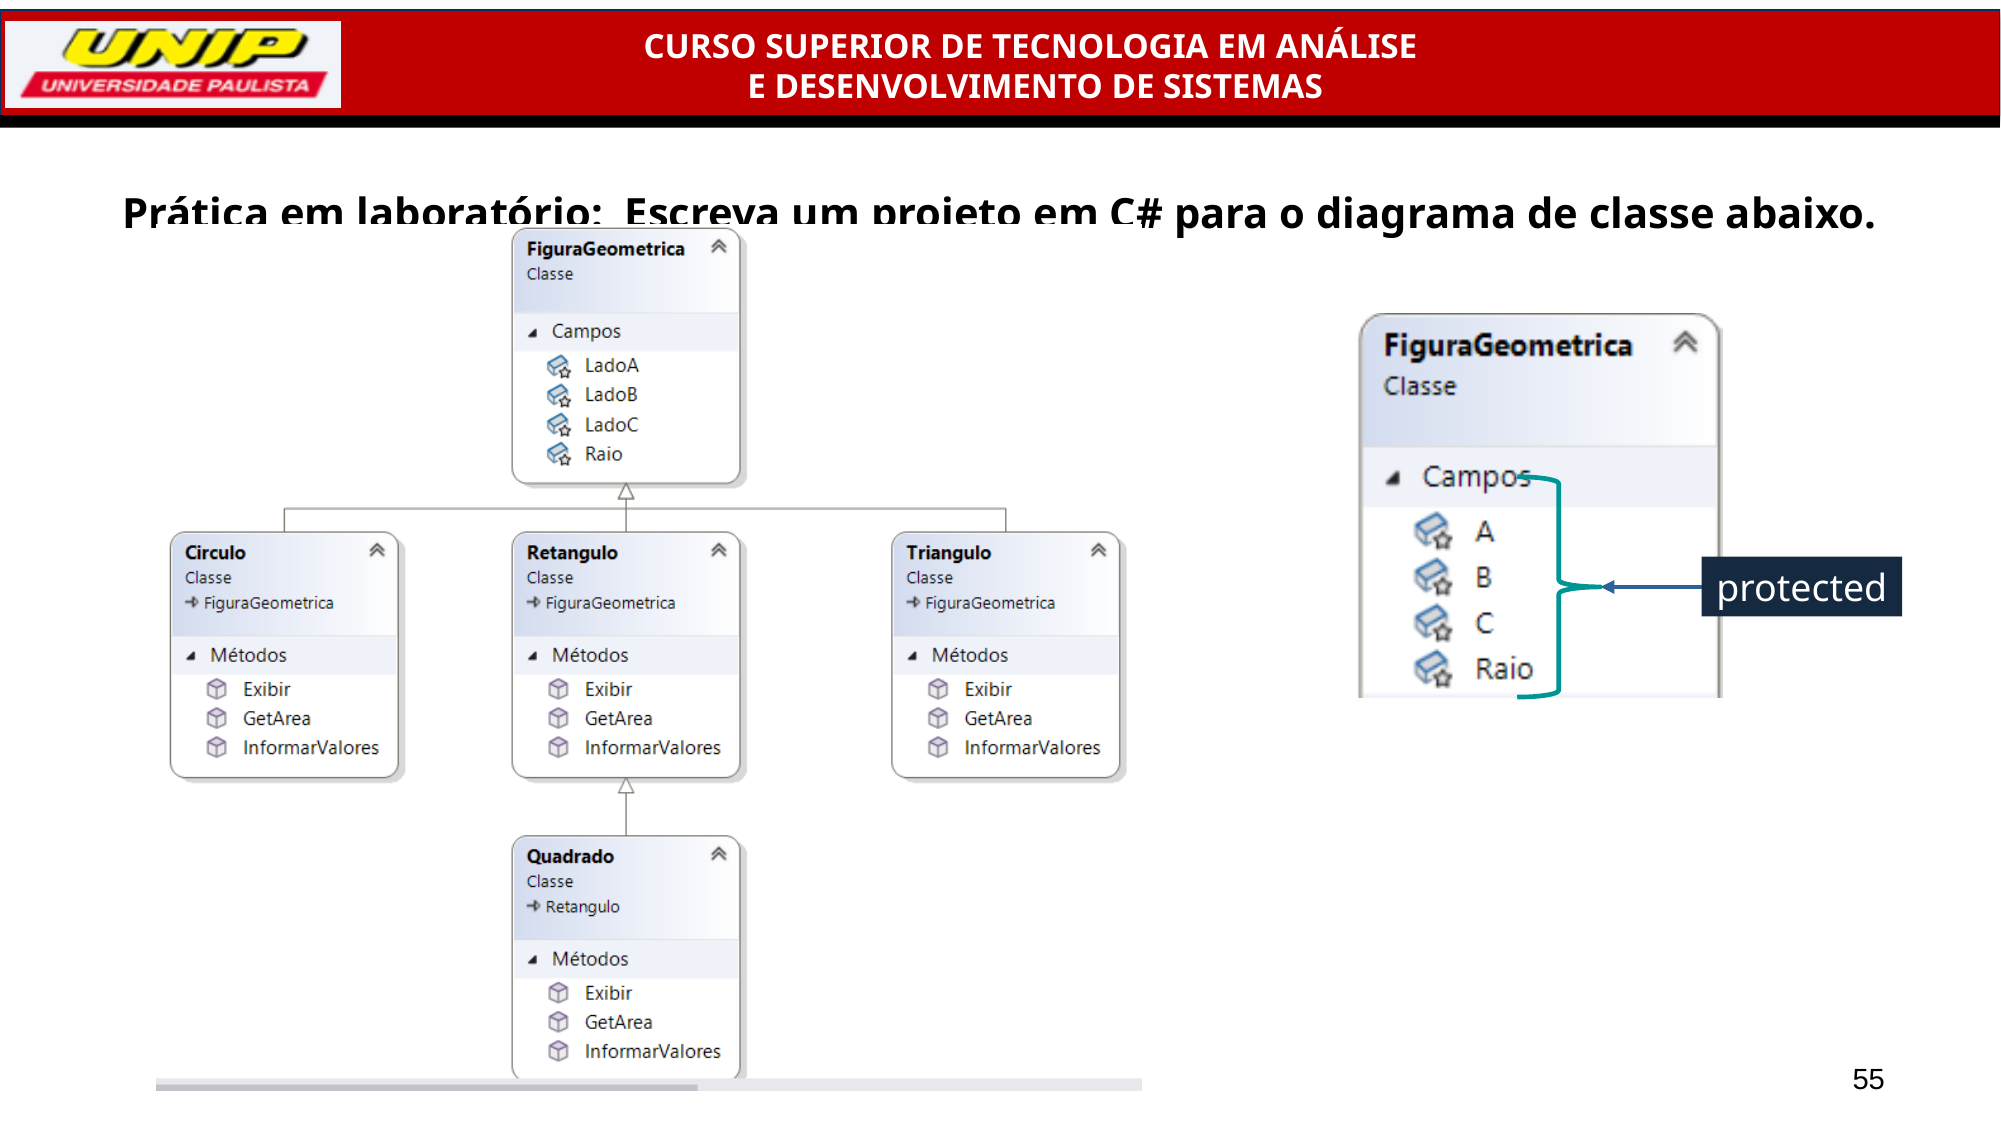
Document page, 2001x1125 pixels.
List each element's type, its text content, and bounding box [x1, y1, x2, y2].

title Prática em laboratório: Escreva um projeto em C# para o diagrama de classe abaixo. [99, 62, 1900, 362]
slide_number 55 [1433, 1024, 1900, 1103]
picture [5, 21, 341, 108]
picture [156, 224, 1142, 1091]
picture [1350, 313, 1723, 698]
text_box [1517, 476, 1897, 698]
